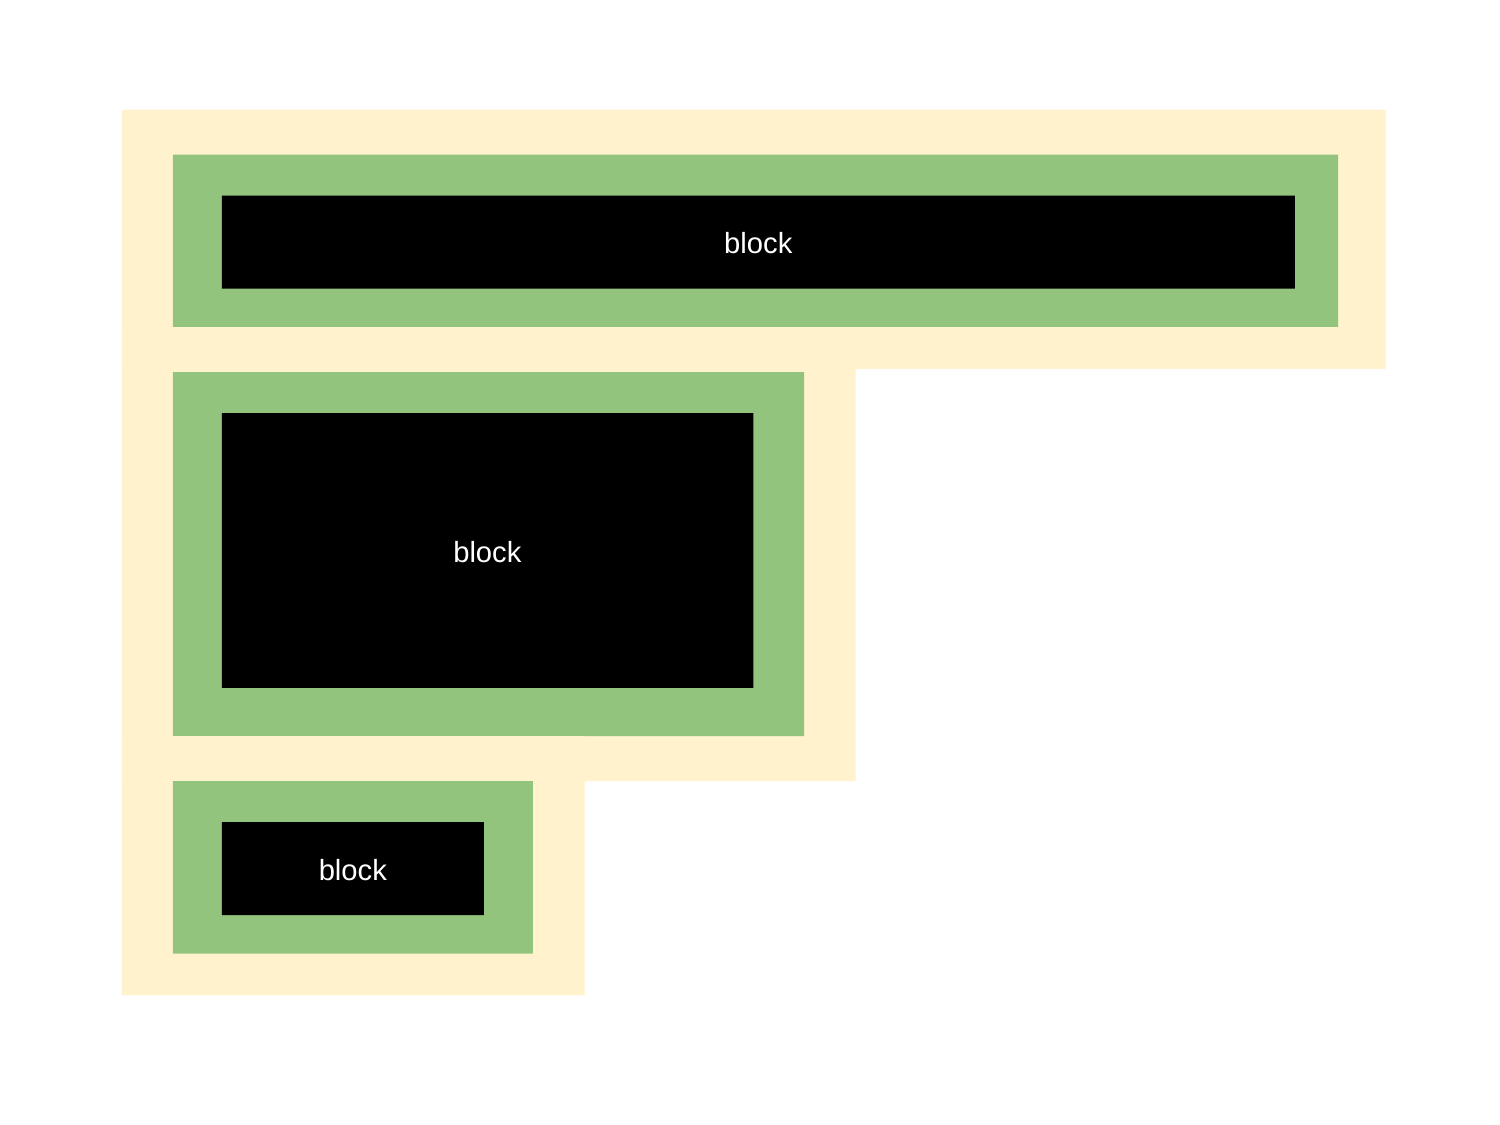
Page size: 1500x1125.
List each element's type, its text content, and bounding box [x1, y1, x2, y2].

text_box block [221, 822, 484, 916]
text_box [121, 736, 585, 996]
text_box [172, 781, 533, 954]
text_box block [221, 195, 1295, 289]
text_box [172, 154, 1339, 327]
text_box block [221, 413, 754, 688]
text_box [172, 372, 805, 737]
text_box [121, 327, 856, 782]
text_box [121, 109, 1386, 369]
